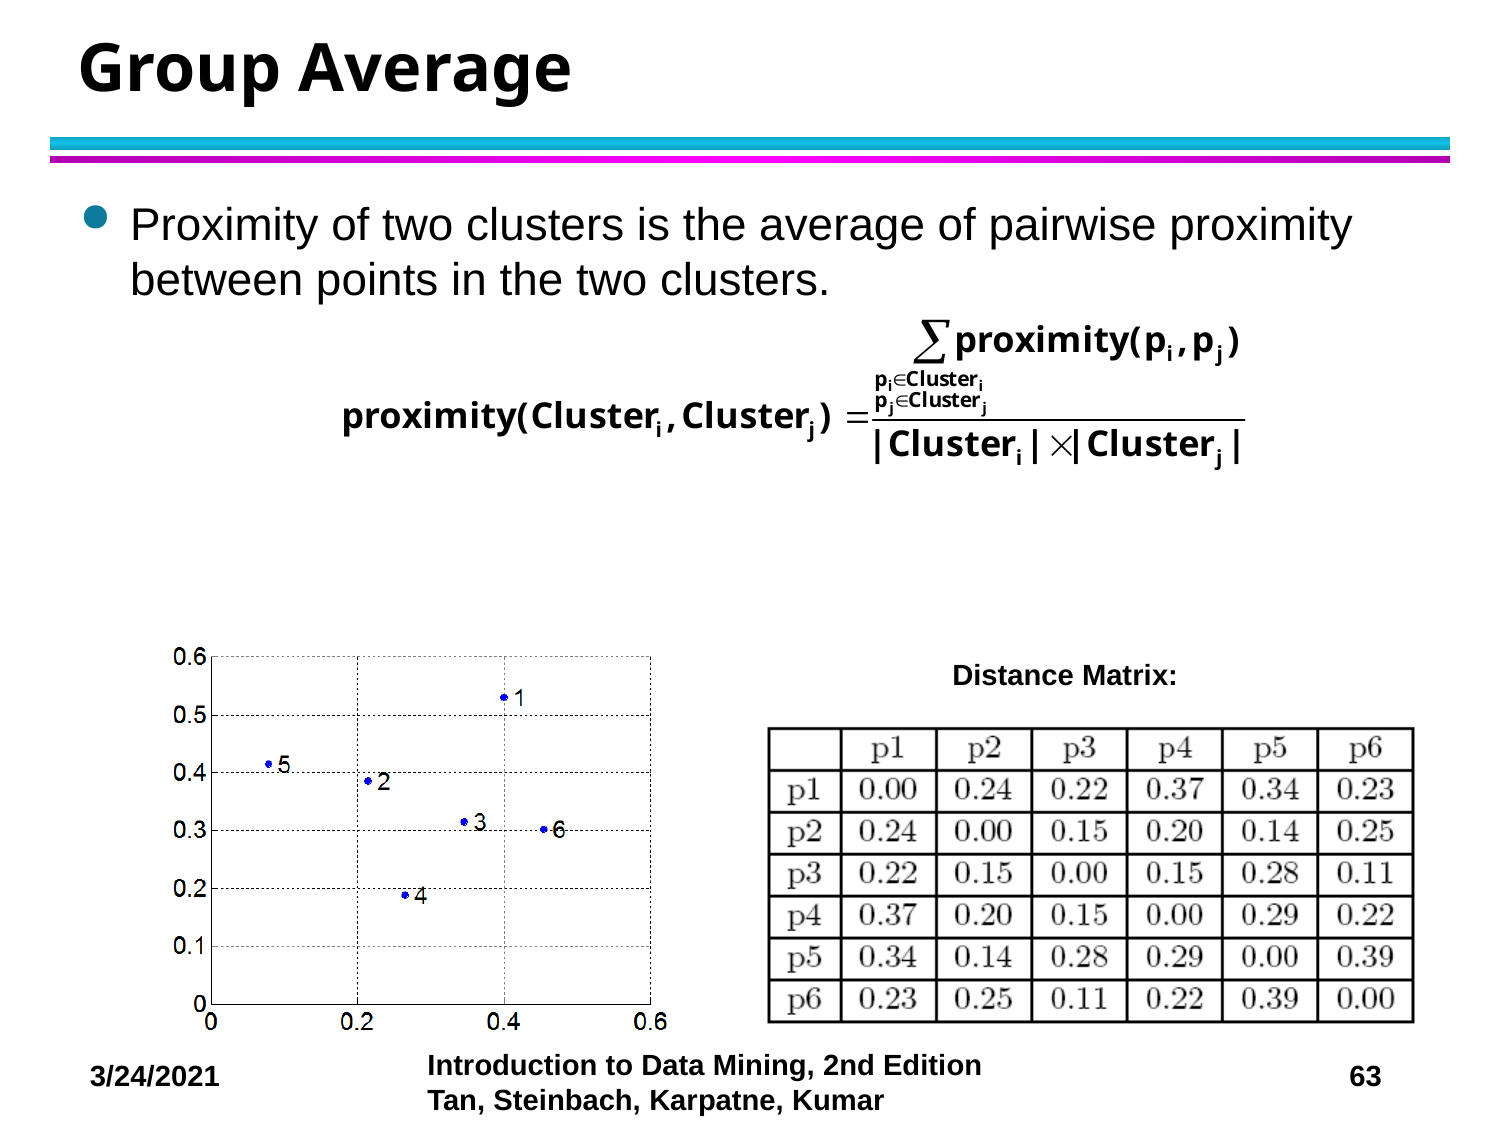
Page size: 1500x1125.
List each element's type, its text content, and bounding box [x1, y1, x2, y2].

picture [762, 723, 1420, 1026]
title Group Average [62, 24, 1421, 113]
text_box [337, 312, 1253, 477]
text_box Distance Matrix: [937, 648, 1225, 699]
picture [137, 624, 676, 1036]
list Proximity of two clusters is the average of pairwise proximity between points in the two clusters. [67, 187, 1432, 763]
